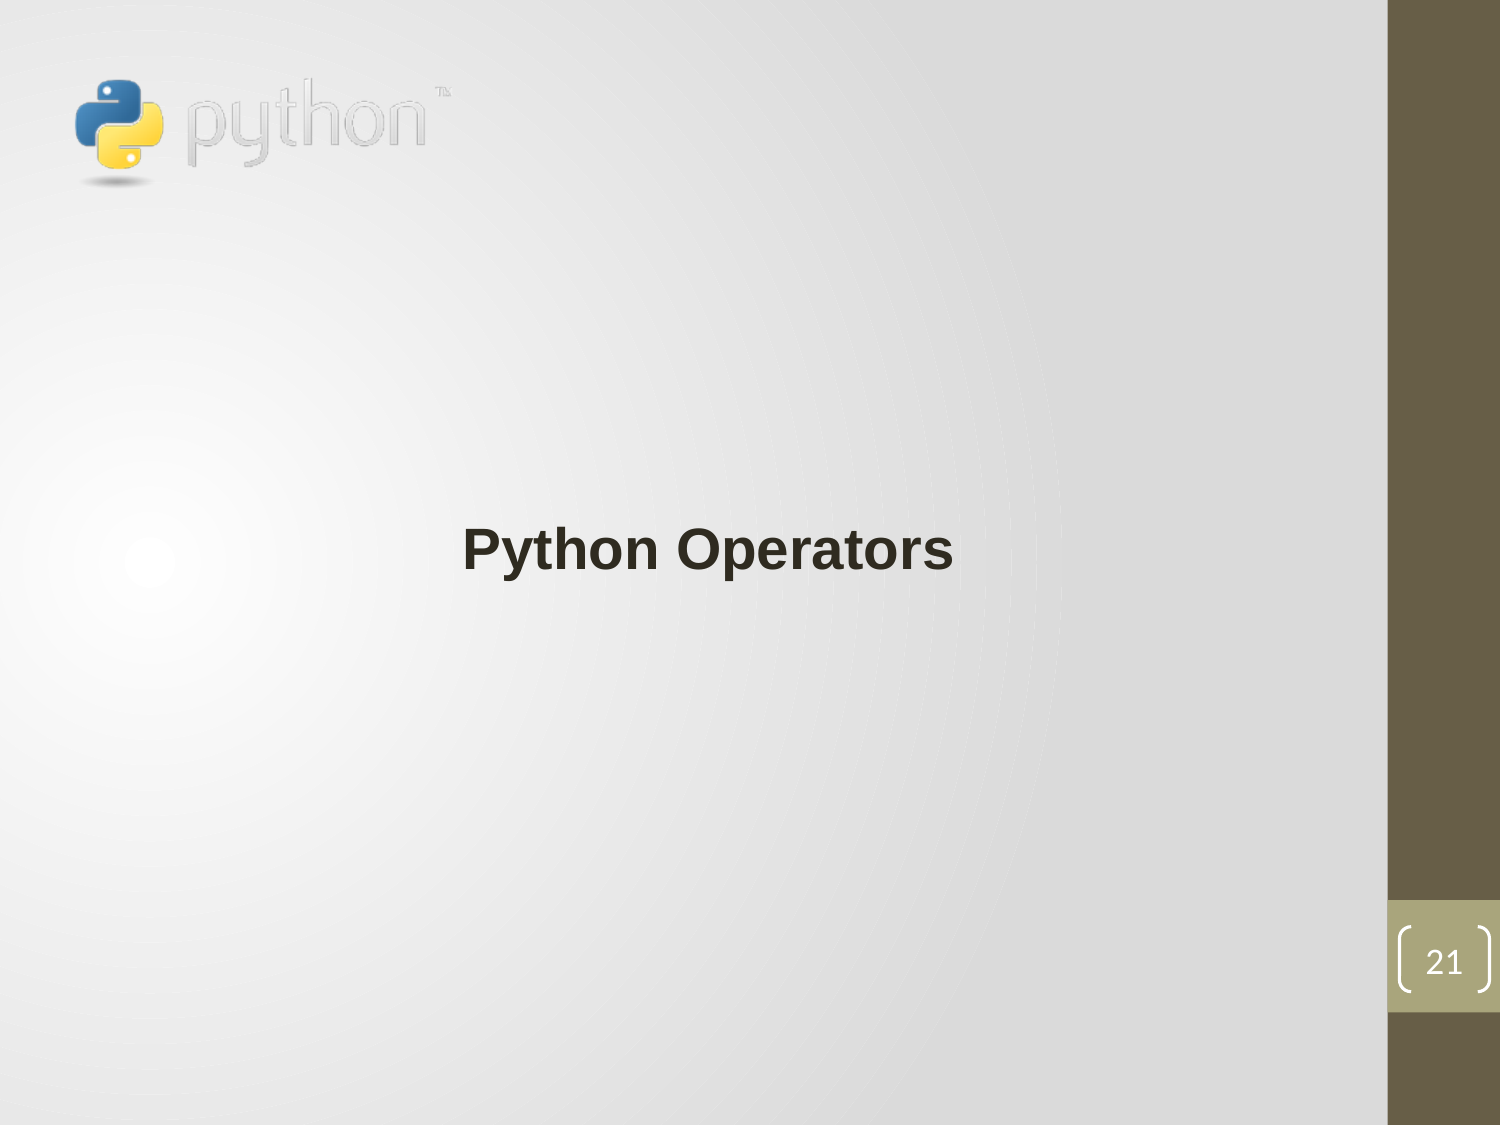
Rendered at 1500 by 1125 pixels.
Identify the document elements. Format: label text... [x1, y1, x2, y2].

picture [64, 64, 519, 194]
text_box Python Operators [171, 503, 1294, 589]
slide_number 21 [1397, 925, 1492, 994]
